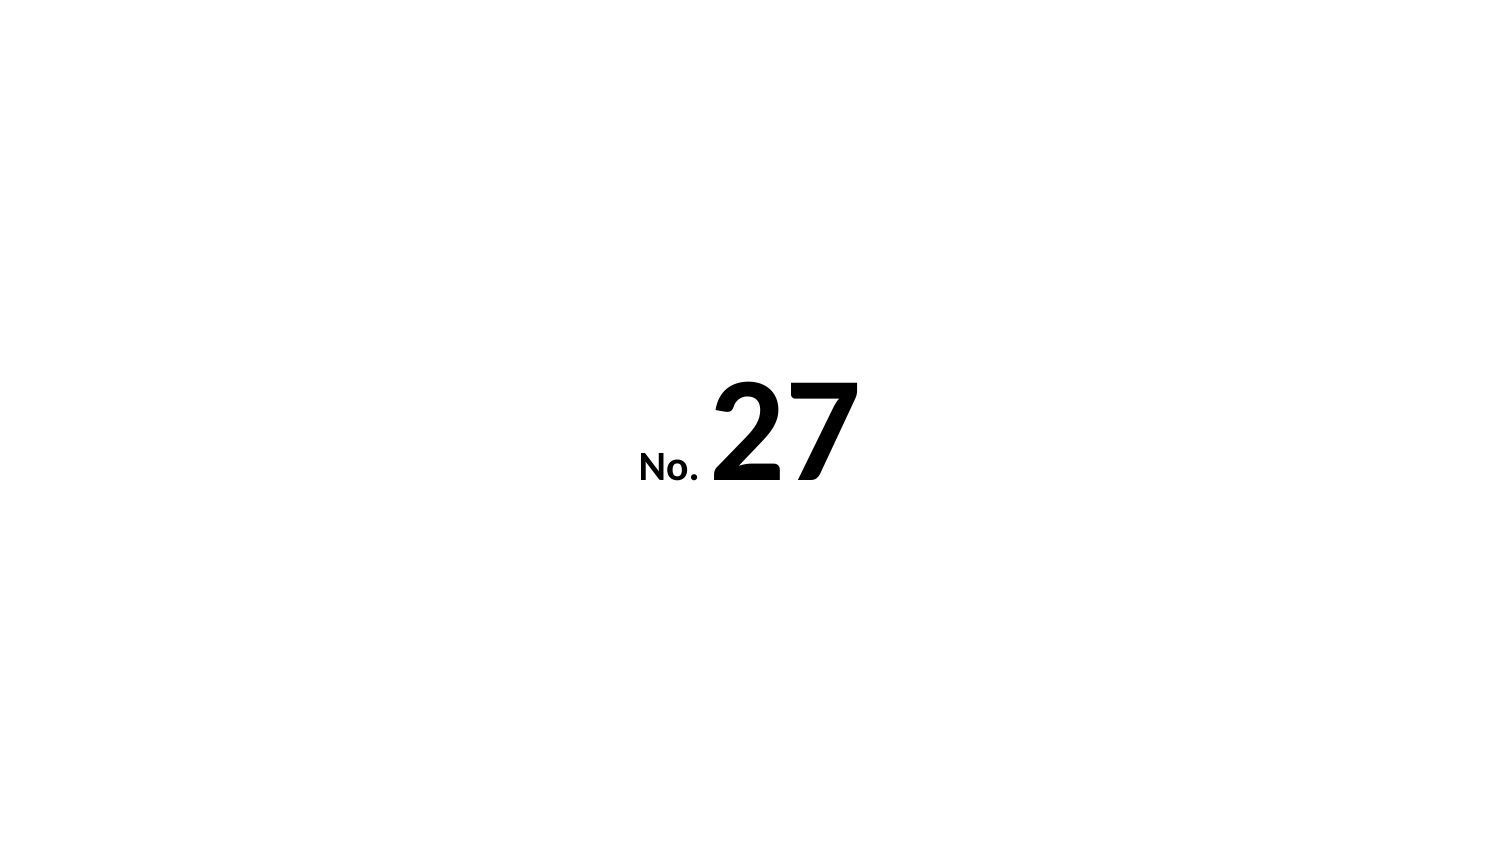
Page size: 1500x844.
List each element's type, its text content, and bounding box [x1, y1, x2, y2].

text_box No. 27 [623, 323, 877, 519]
